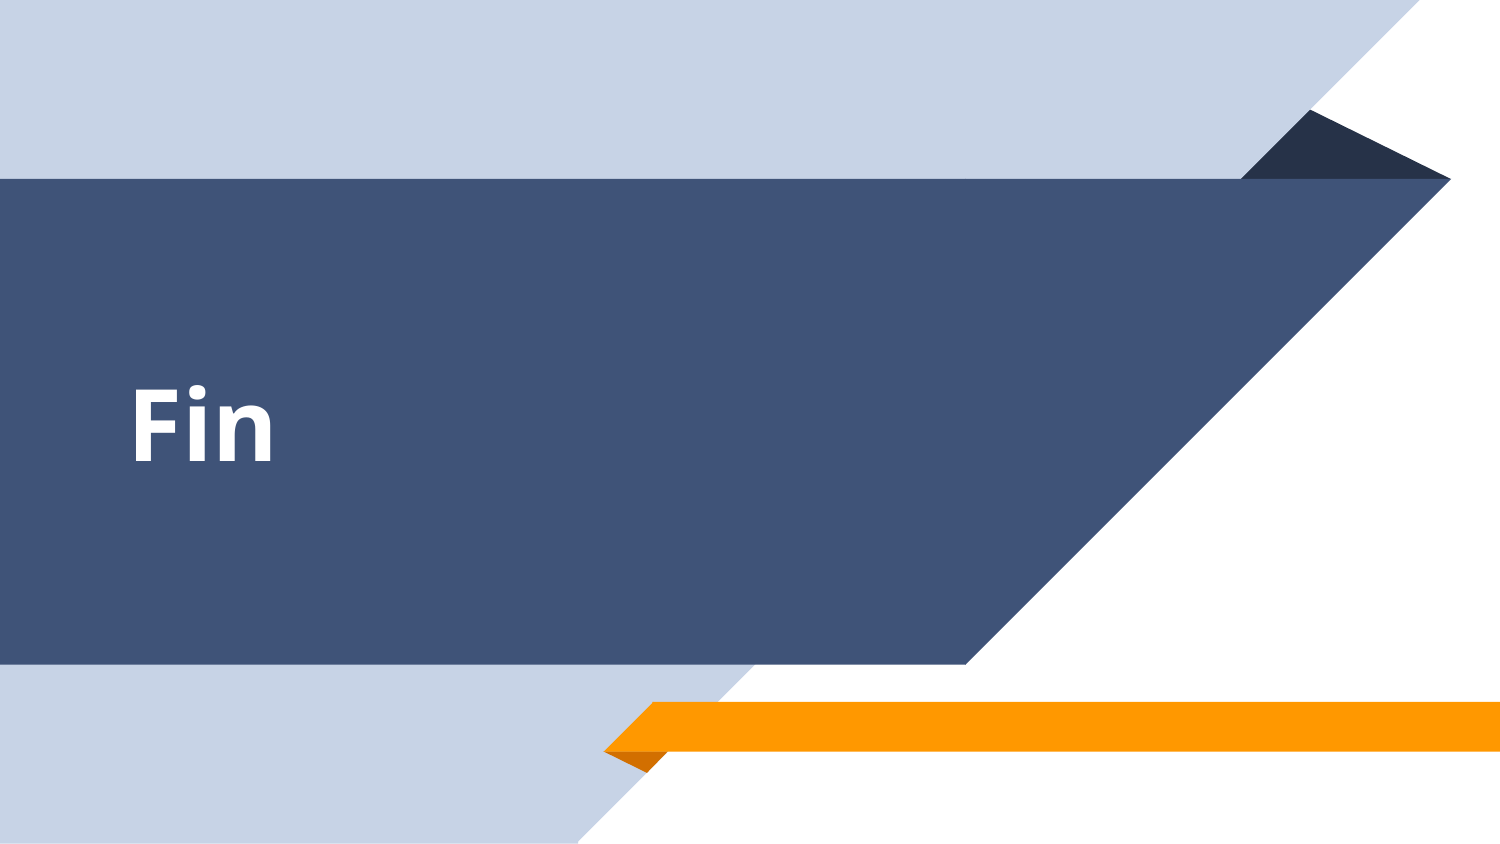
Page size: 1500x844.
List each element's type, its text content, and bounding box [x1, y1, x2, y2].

title Fin [112, 178, 994, 665]
